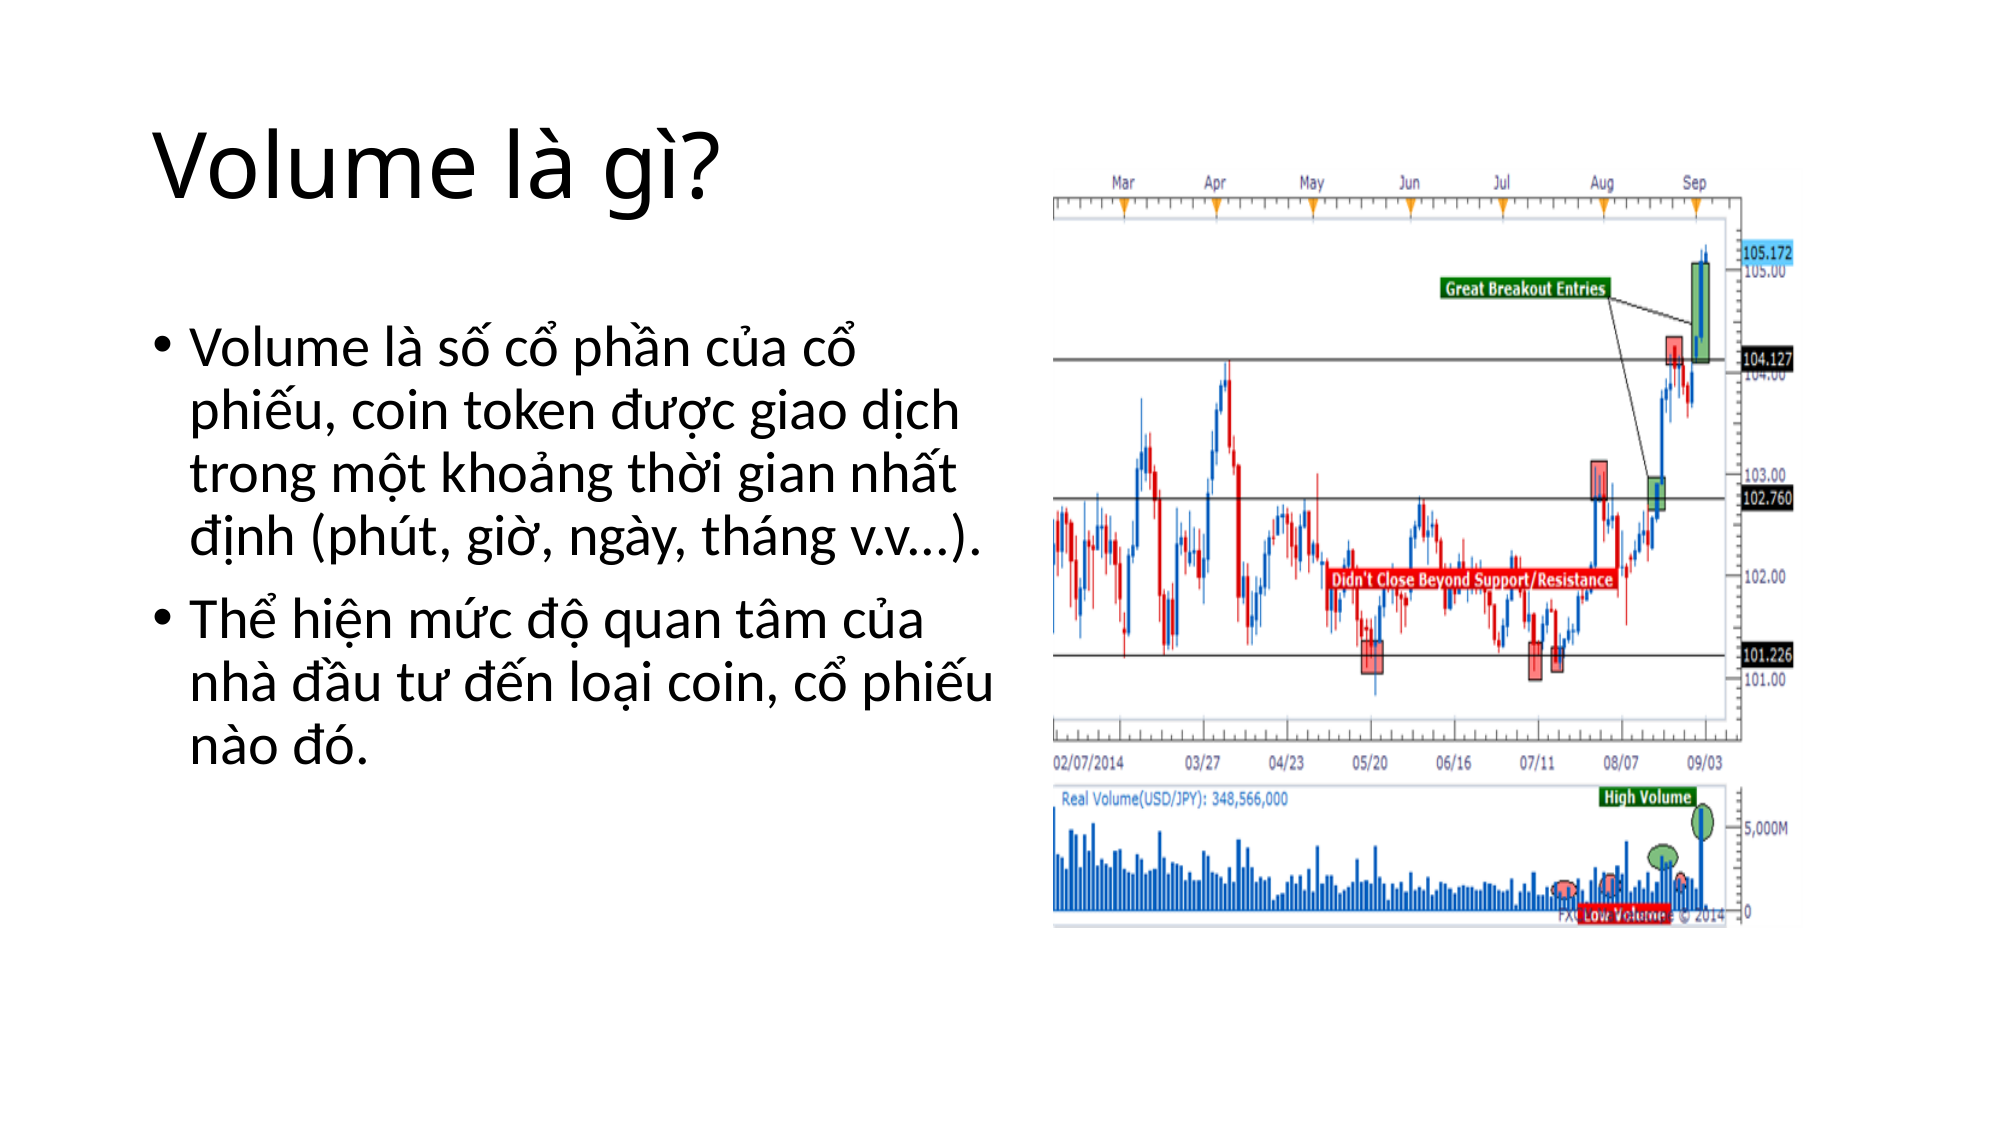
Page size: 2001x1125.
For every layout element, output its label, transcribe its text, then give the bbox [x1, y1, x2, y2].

list Volume là số cổ phần của cổ phiếu, coin token được giao dịch trong một khoảng thời gian nhất định (phút, giờ, ngày, tháng v.v...). Thể hiện mức độ quan tâm của nhà đầu tư đến loại coin, cổ phiếu nào đó. [137, 308, 1025, 1032]
title Volume là gì? [137, 59, 1863, 278]
picture [1052, 168, 1803, 928]
